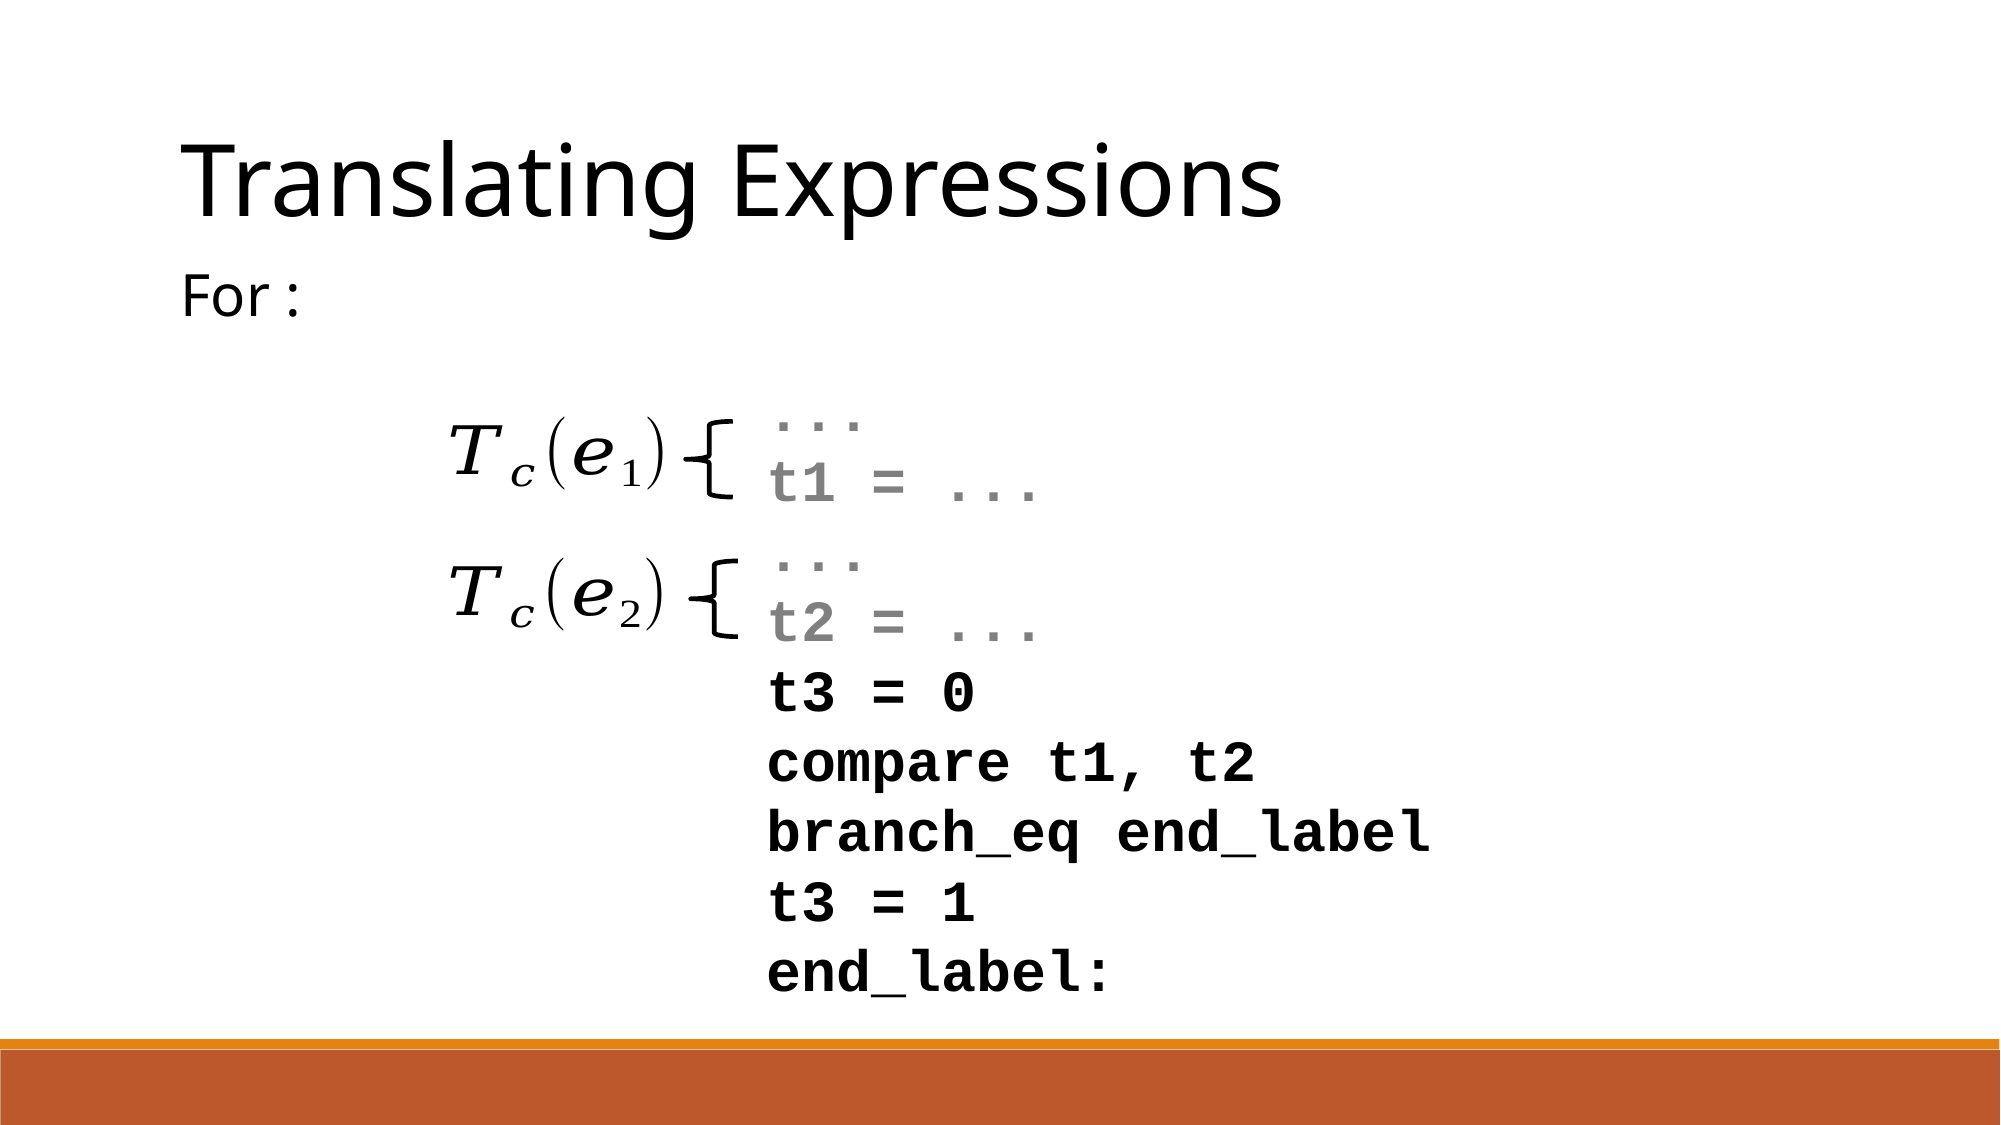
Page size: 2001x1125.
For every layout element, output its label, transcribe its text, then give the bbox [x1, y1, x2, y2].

text_box ... t1 = ... ... t2 = ... t3 = 0 compare t1, t2 branch_eq end_label t3 = 1 end_label: [751, 365, 1528, 1010]
text_box [684, 420, 733, 499]
text_box Translating Expressions [165, 109, 1829, 245]
text_box [689, 559, 738, 638]
